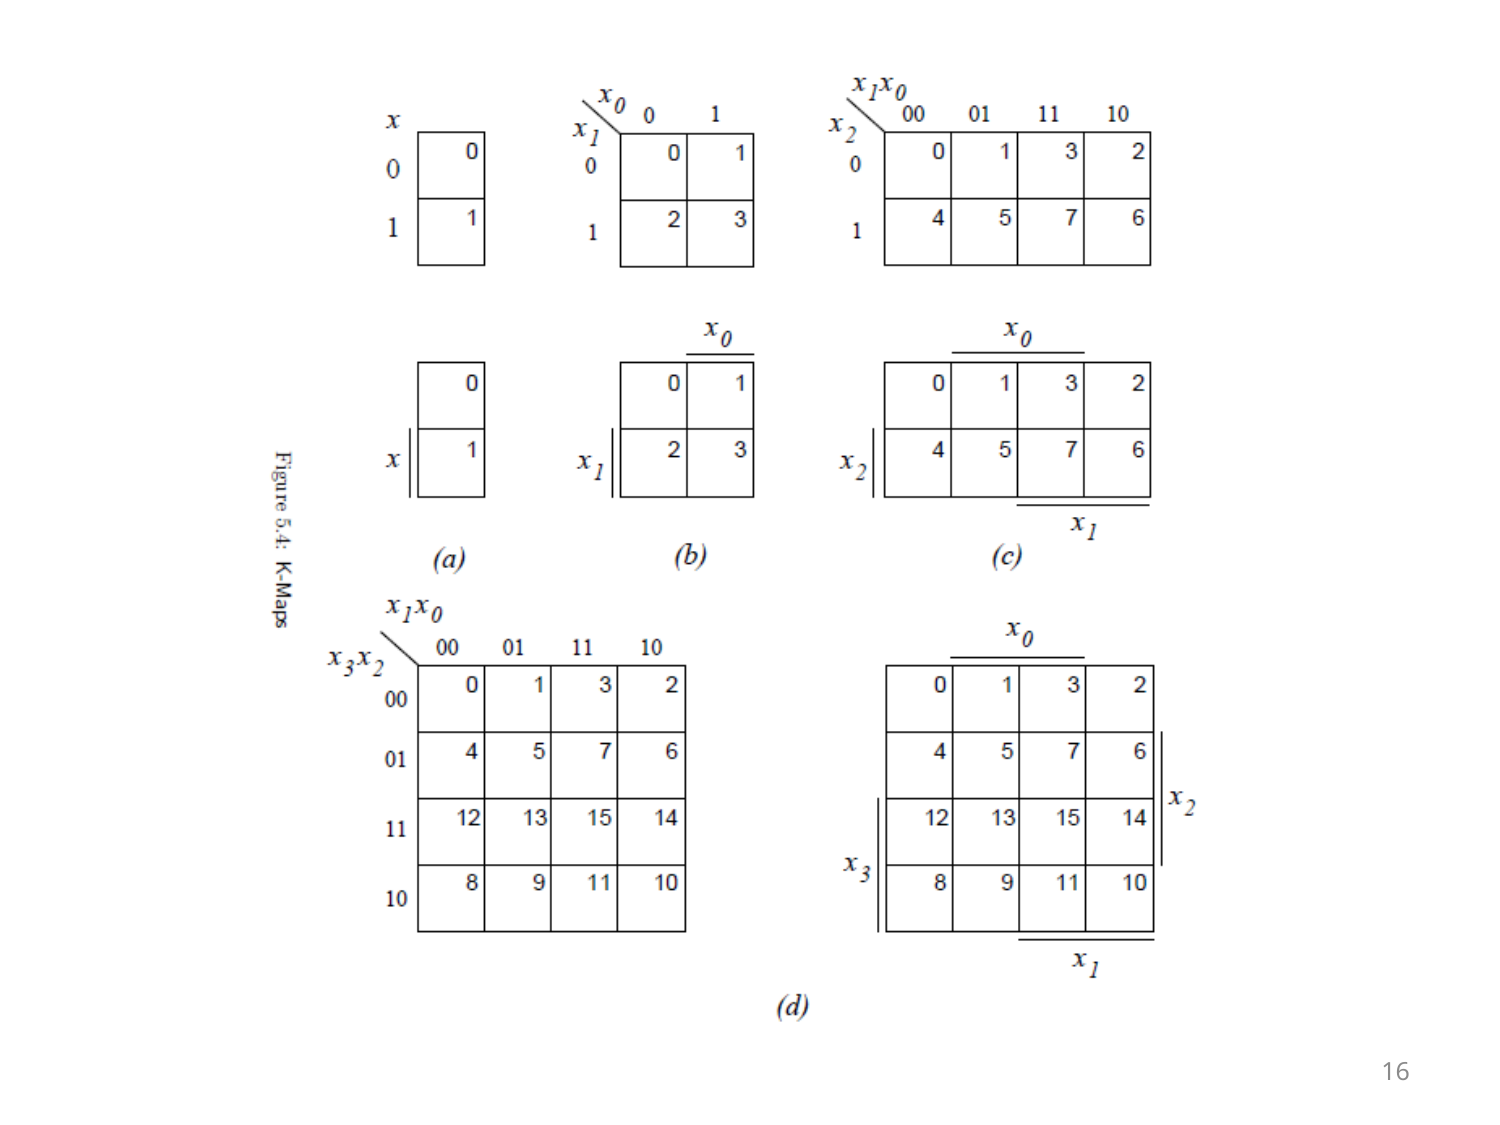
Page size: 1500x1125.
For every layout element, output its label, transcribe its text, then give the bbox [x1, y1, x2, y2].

slide_number 16 [1074, 1042, 1425, 1103]
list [262, 49, 1227, 1043]
